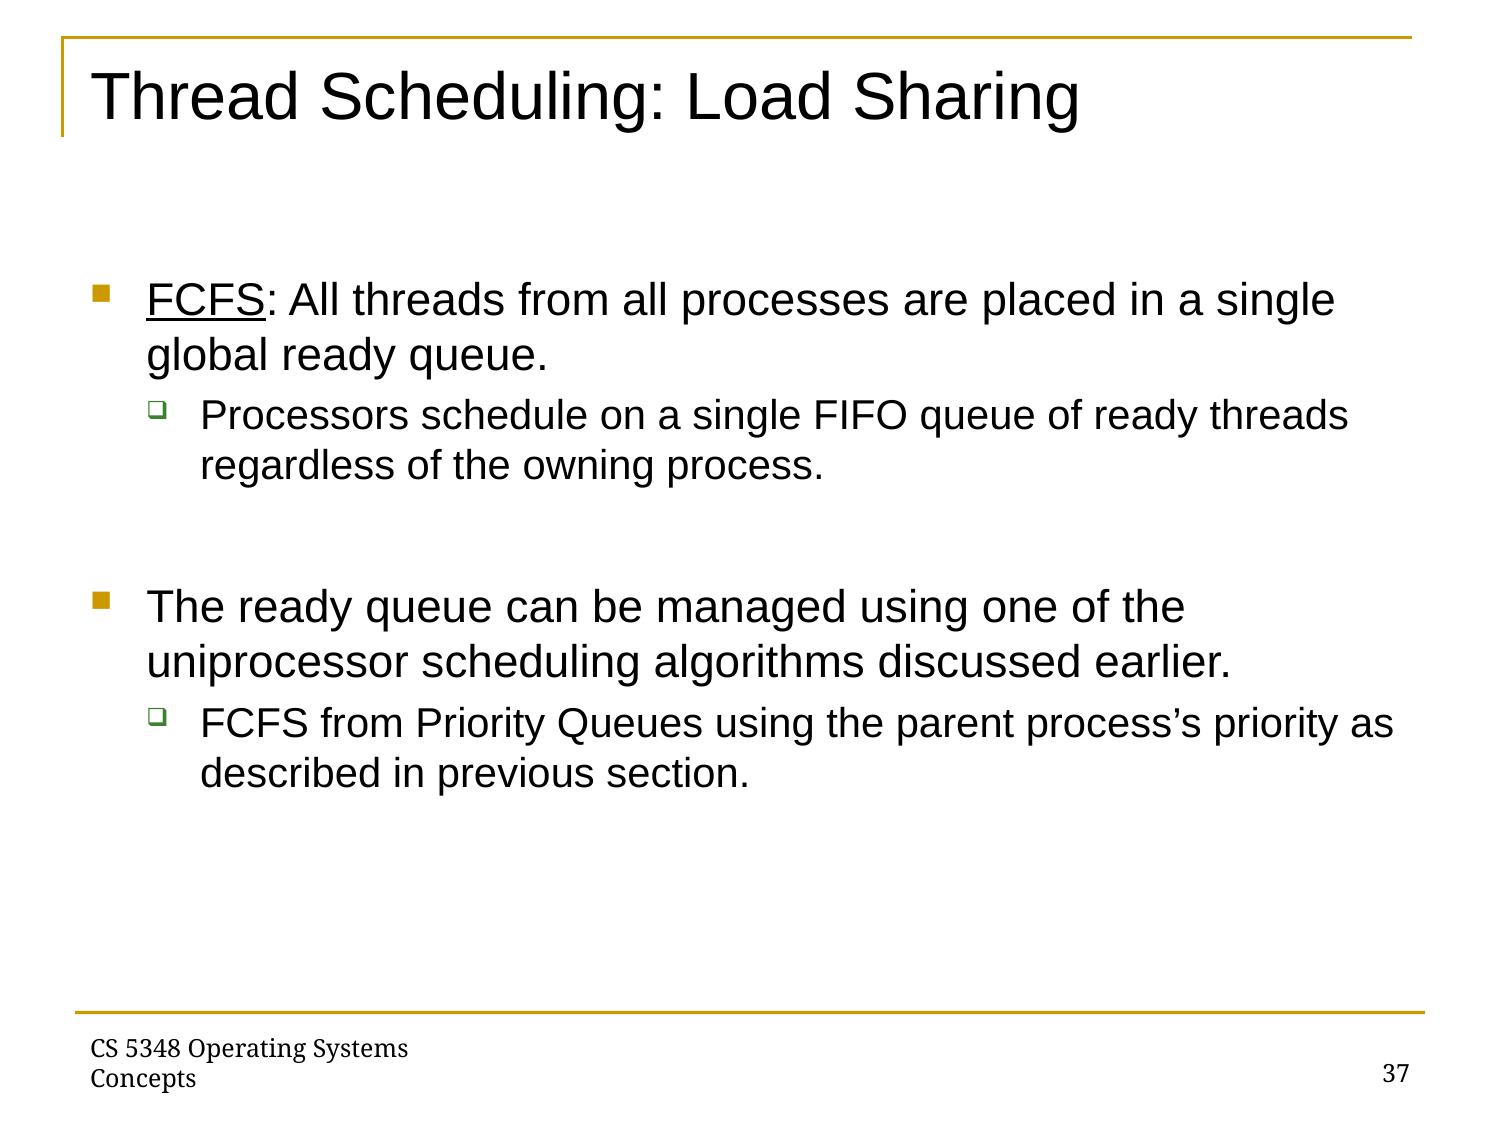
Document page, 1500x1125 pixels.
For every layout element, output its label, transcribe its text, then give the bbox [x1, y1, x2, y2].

slide_number 37 [1074, 1024, 1425, 1100]
list FCFS: All threads from all processes are placed in a single global ready queue. Processors schedule on a single FIFO queue of ready threads regardless of the owning process. The ready queue can be managed using one of the uniprocessor scheduling algorithms discussed earlier. FCFS from Priority Queues using the parent process’s priority as described in previous section. [75, 262, 1438, 1006]
title Thread Scheduling: Load Sharing [75, 45, 1425, 233]
slide_number CS 5348 Operating Systems Concepts [75, 1025, 475, 1100]
